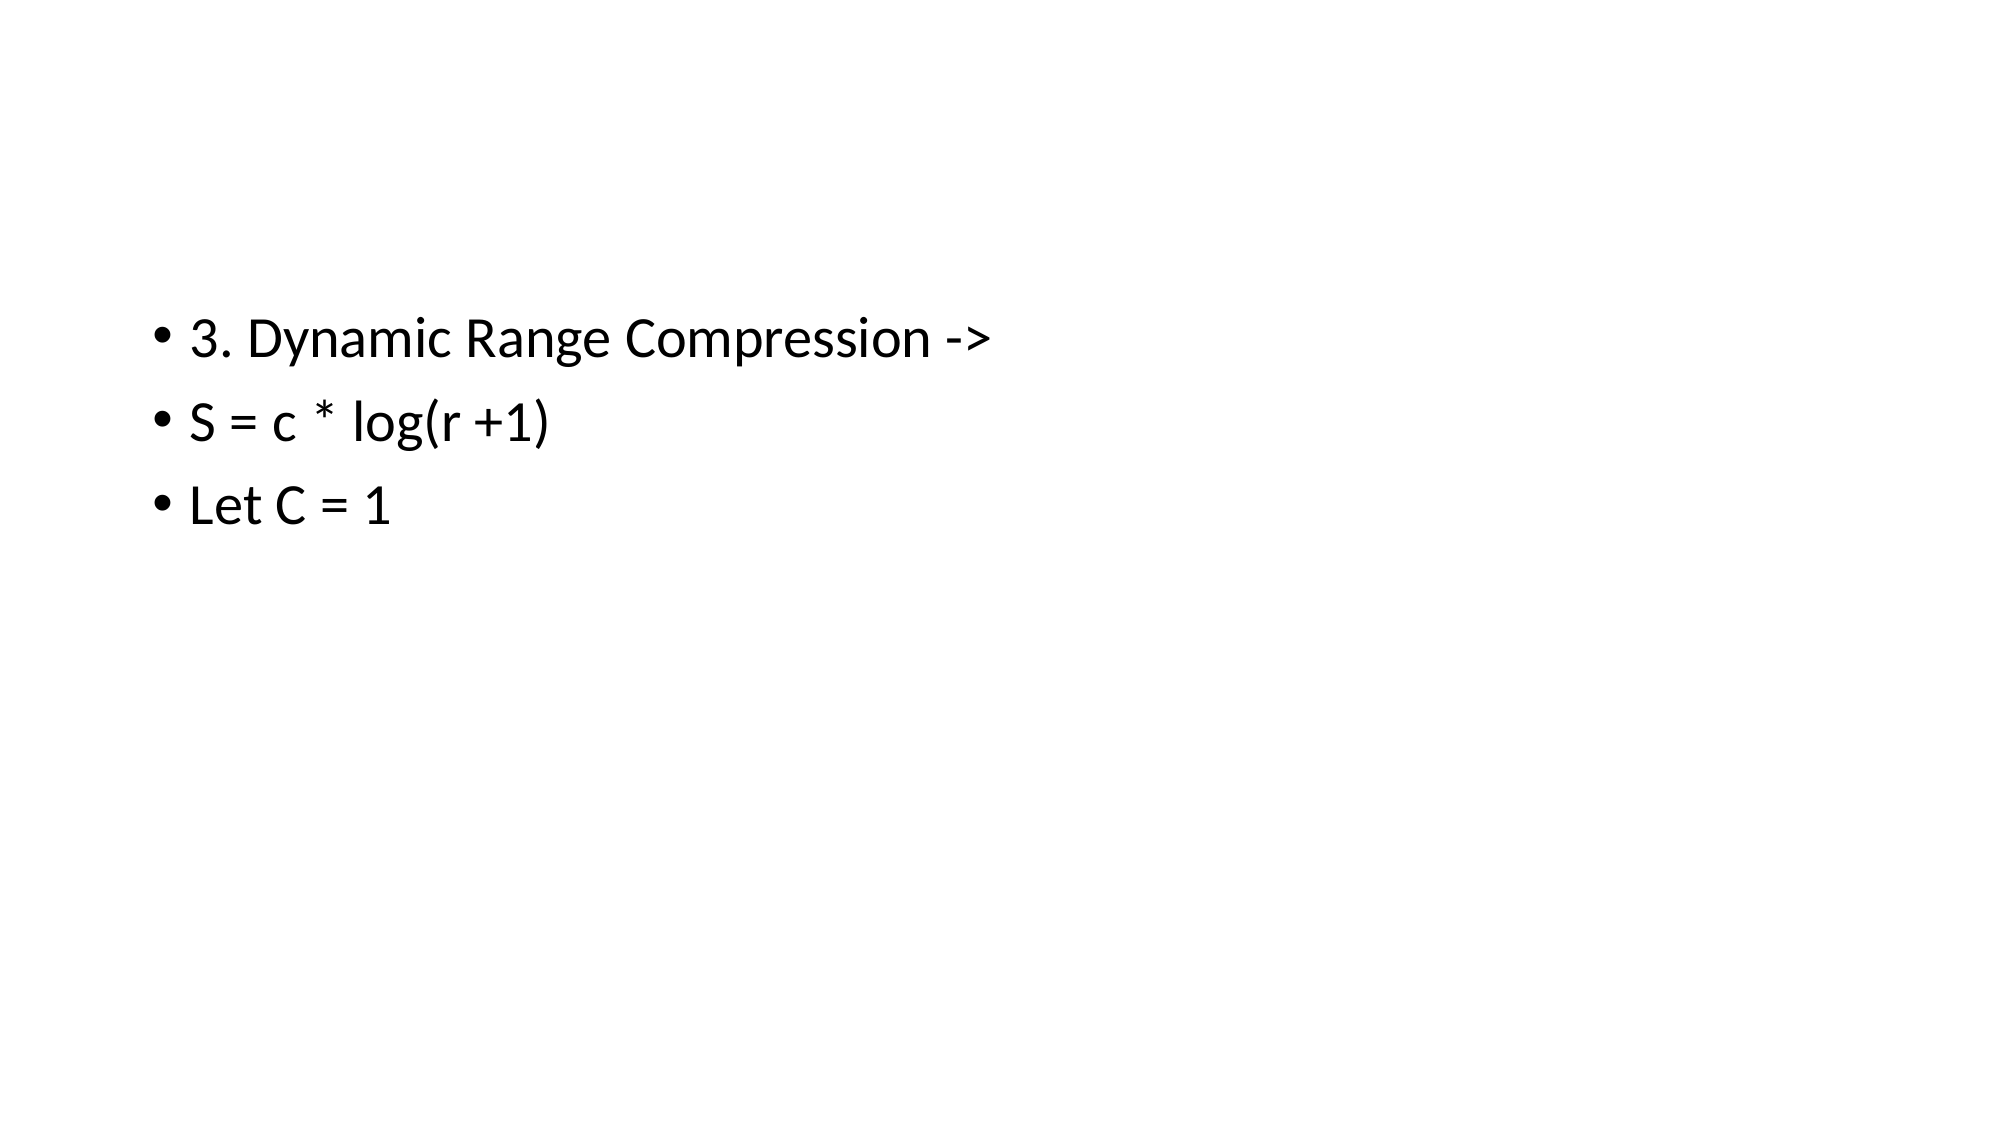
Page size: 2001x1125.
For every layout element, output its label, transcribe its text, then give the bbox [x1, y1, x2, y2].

list 3. Dynamic Range Compression -> S = c * log(r +1) Let C = 1 [137, 299, 1863, 1014]
